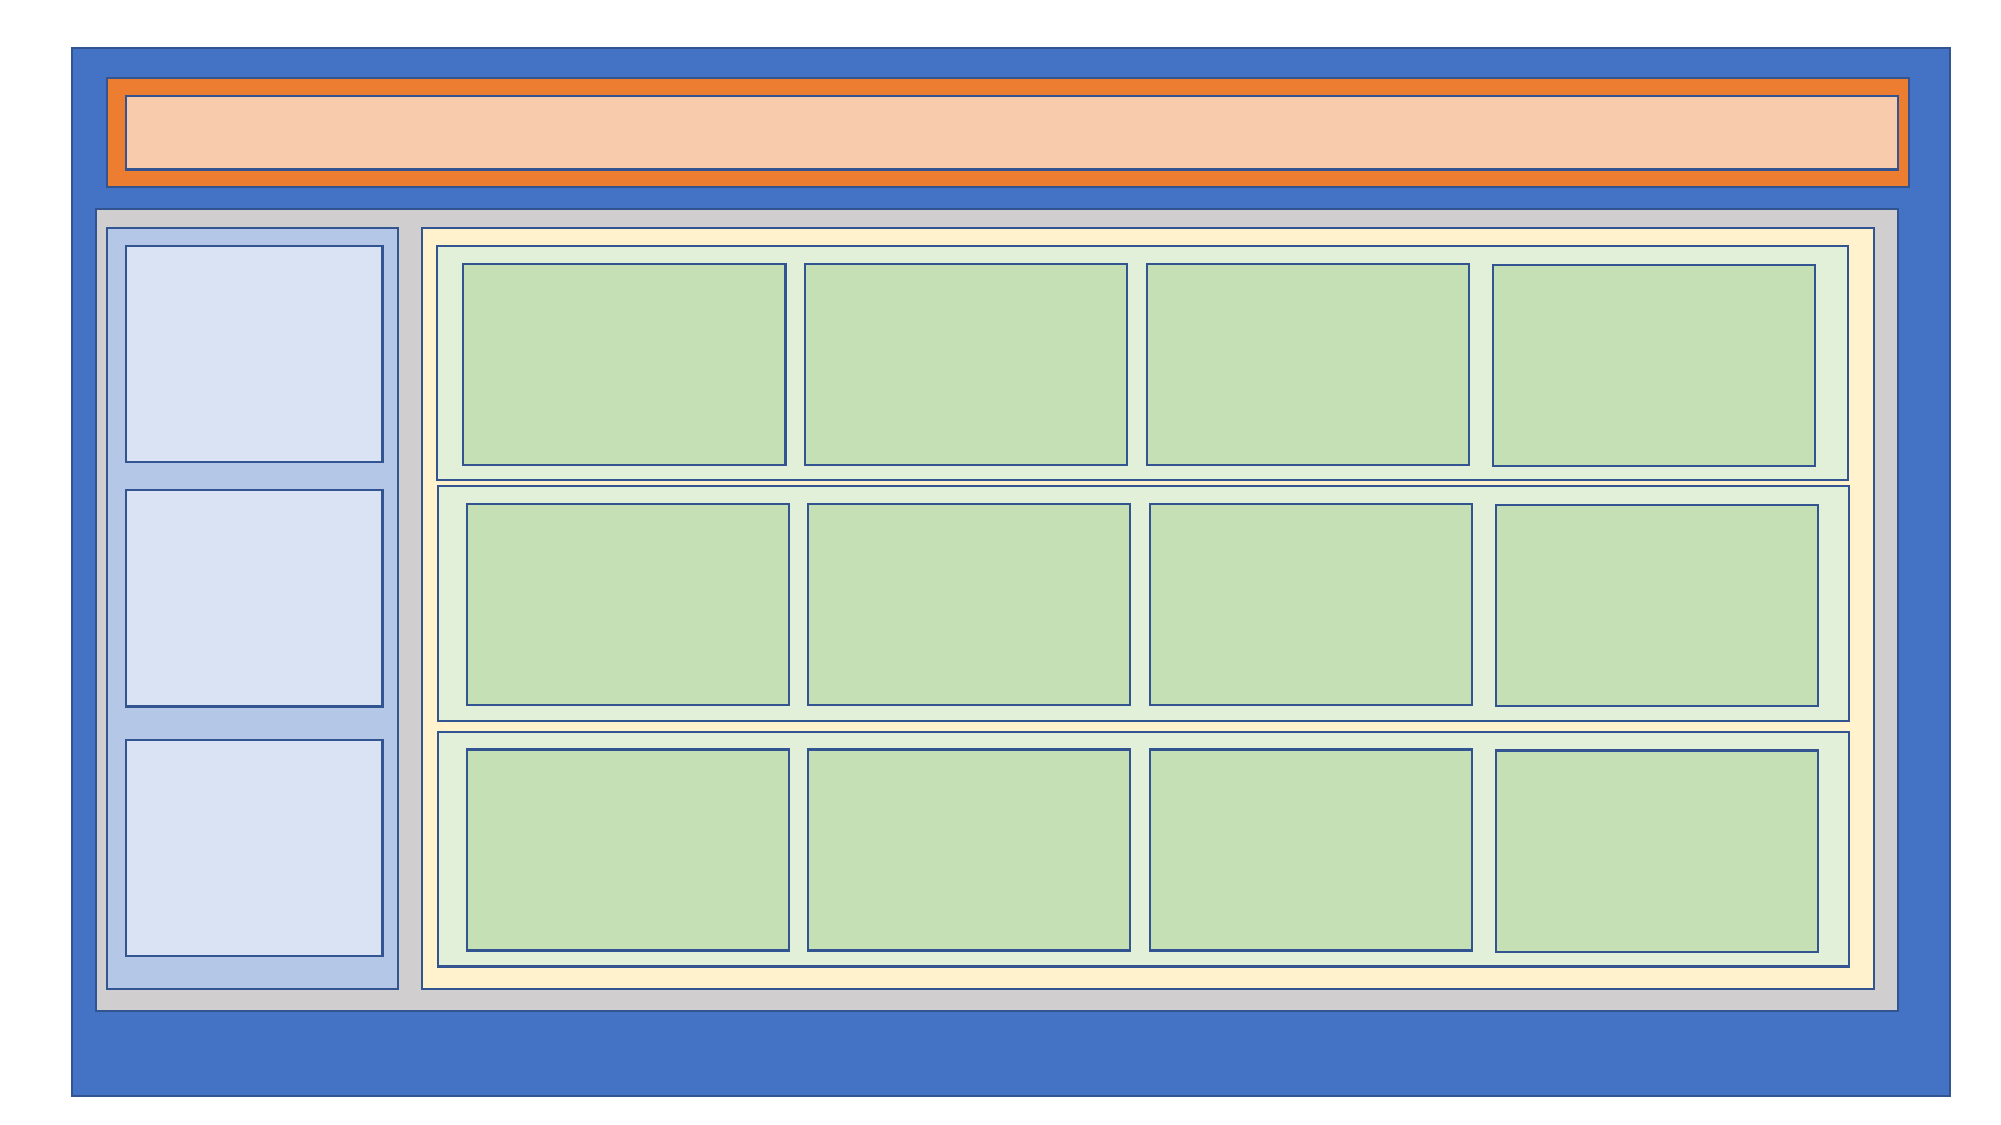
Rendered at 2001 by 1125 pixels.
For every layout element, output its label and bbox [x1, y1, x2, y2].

text_box [125, 95, 1899, 171]
text_box [466, 748, 790, 952]
text_box [1149, 503, 1473, 706]
text_box [462, 263, 787, 466]
text_box [1492, 264, 1816, 467]
text_box [437, 485, 1850, 722]
text_box [106, 227, 399, 990]
text_box [71, 47, 1951, 1097]
text_box [125, 489, 384, 708]
text_box [1495, 749, 1819, 953]
text_box [1495, 504, 1819, 707]
text_box [421, 227, 1875, 990]
text_box [1146, 263, 1470, 466]
text_box [106, 77, 1910, 188]
text_box [1149, 748, 1473, 952]
text_box [125, 739, 384, 957]
text_box [125, 245, 384, 463]
text_box [95, 208, 1899, 1012]
text_box [437, 731, 1850, 968]
text_box [466, 503, 790, 706]
text_box [804, 263, 1128, 466]
text_box [807, 748, 1131, 952]
text_box [436, 245, 1849, 481]
text_box [807, 503, 1131, 706]
